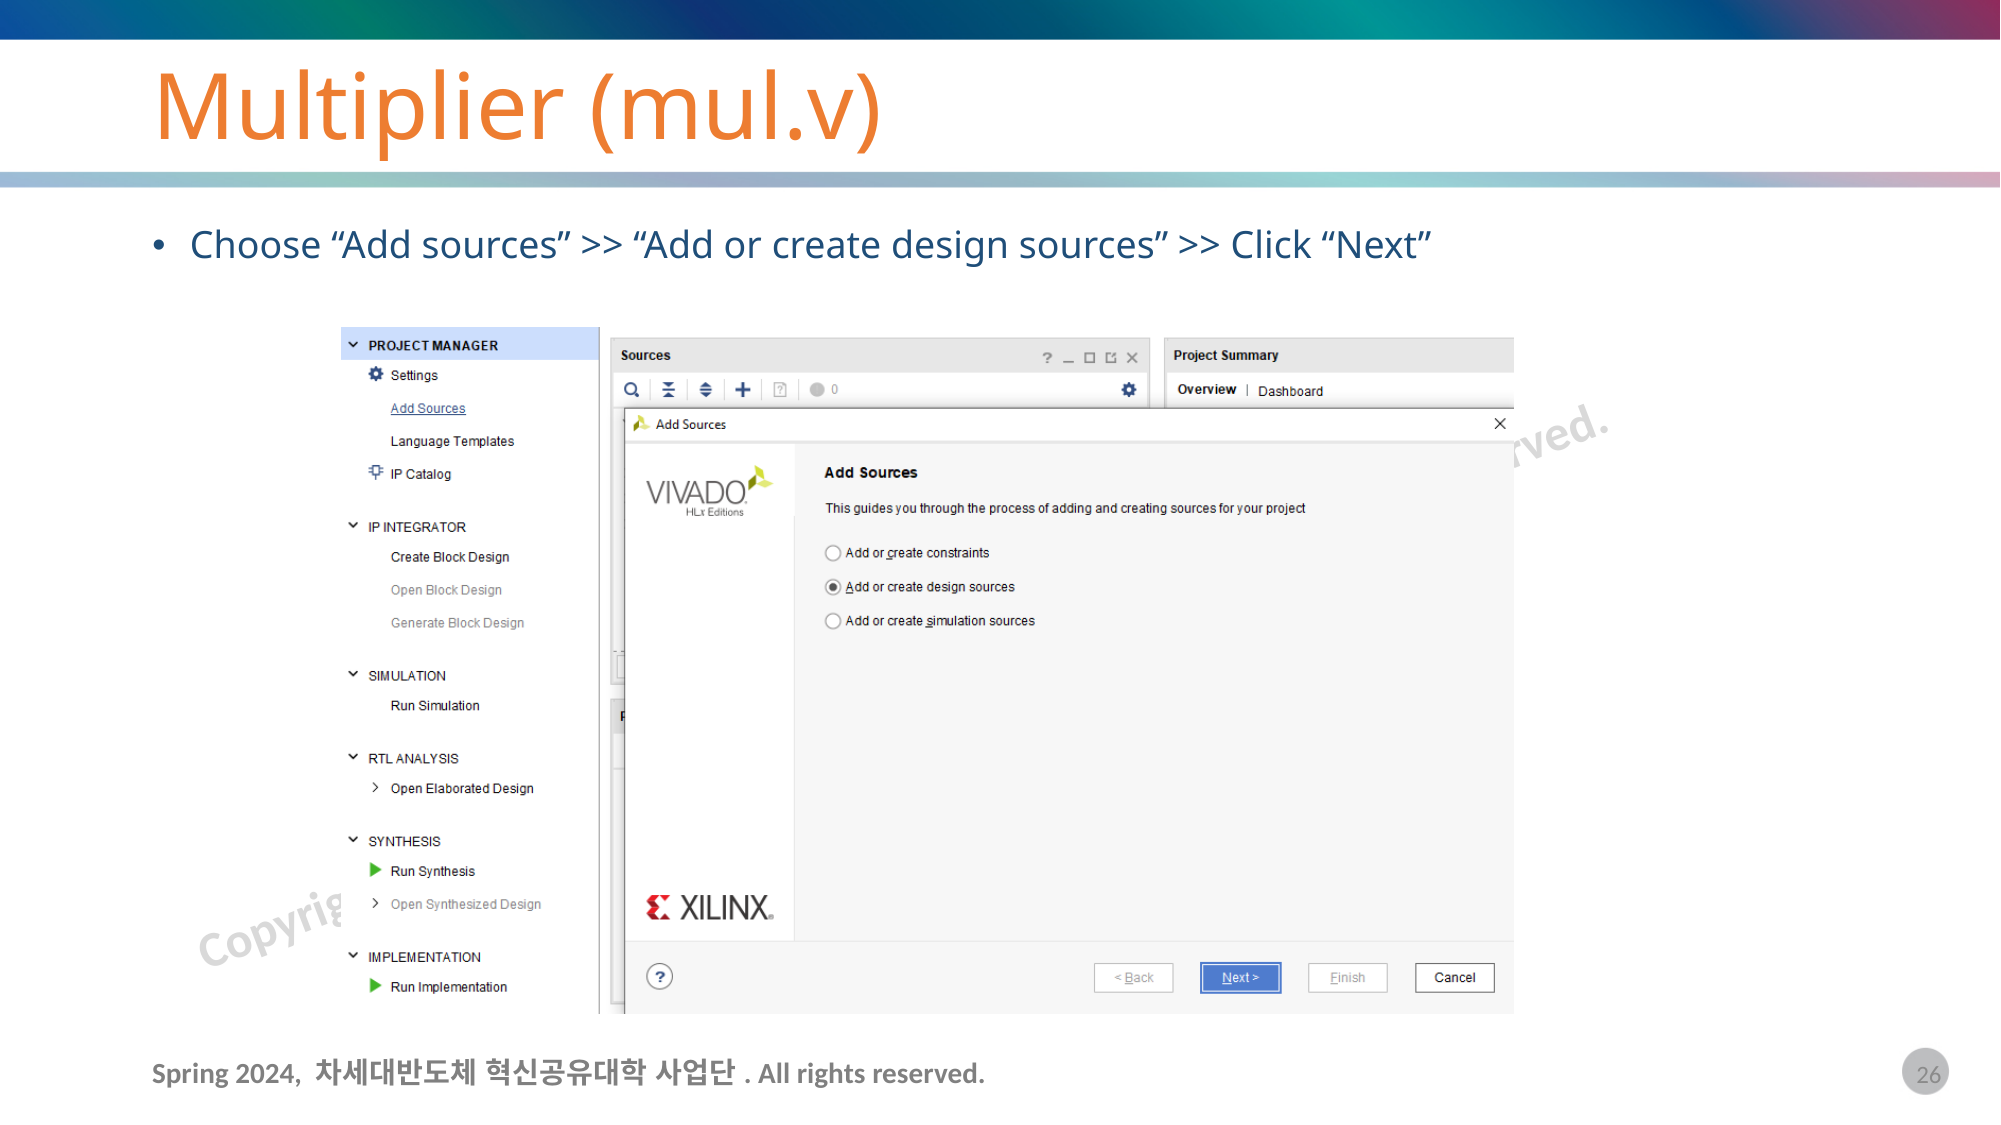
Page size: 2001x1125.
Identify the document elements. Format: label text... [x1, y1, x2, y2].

title Multiplier (mul.v) [137, 44, 1903, 175]
picture [0, 0, 2000, 1125]
slide_number 26 [1858, 1041, 1957, 1105]
list Choose “Add sources” >> “Add or create design sources” >> Click “Next” [137, 218, 1903, 1014]
